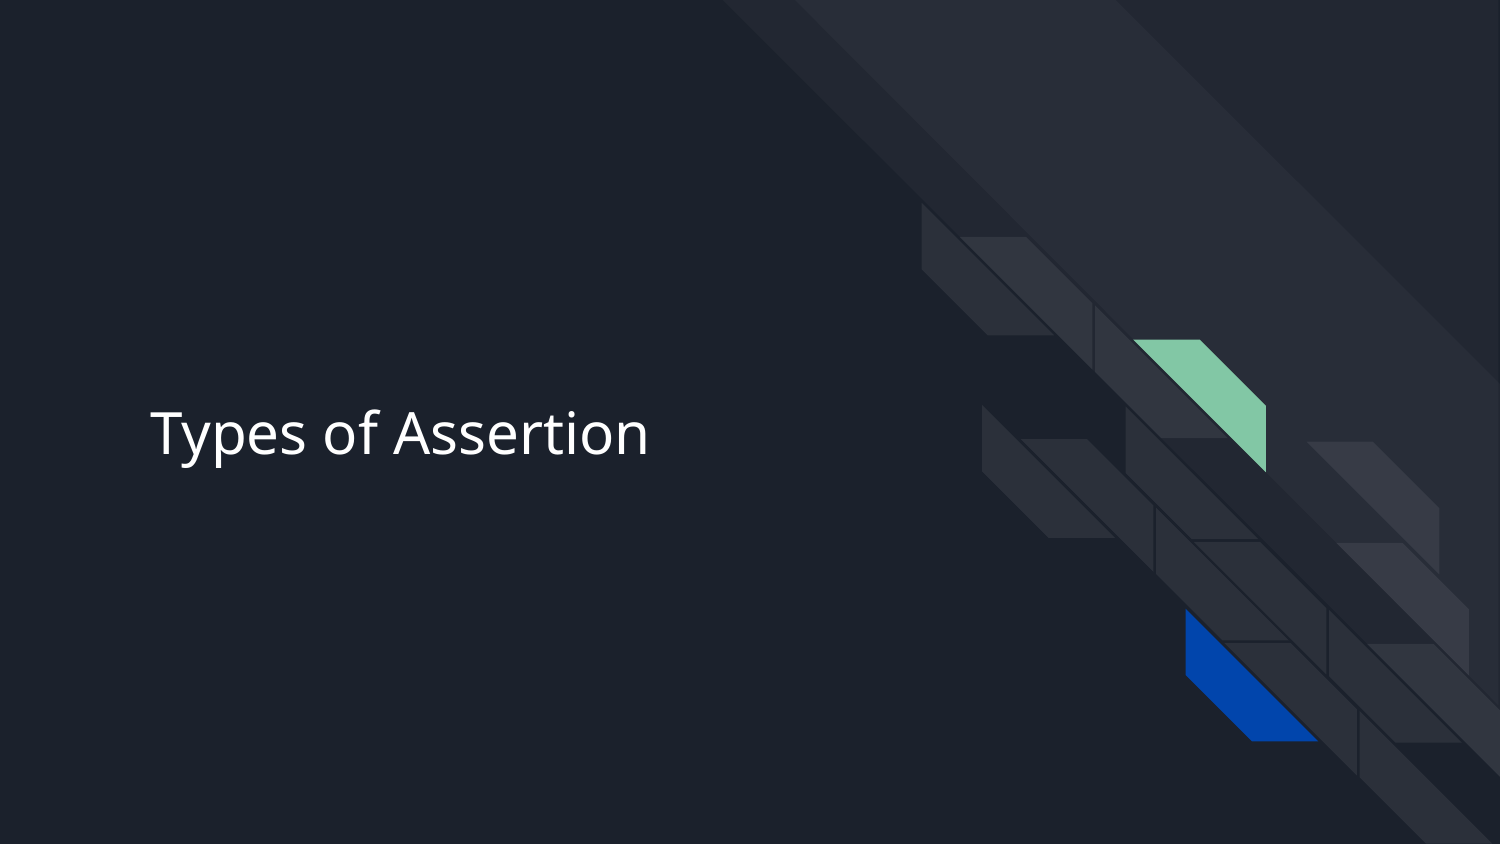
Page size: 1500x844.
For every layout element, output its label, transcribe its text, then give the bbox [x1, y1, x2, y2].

title Types of Assertion [135, 336, 888, 526]
